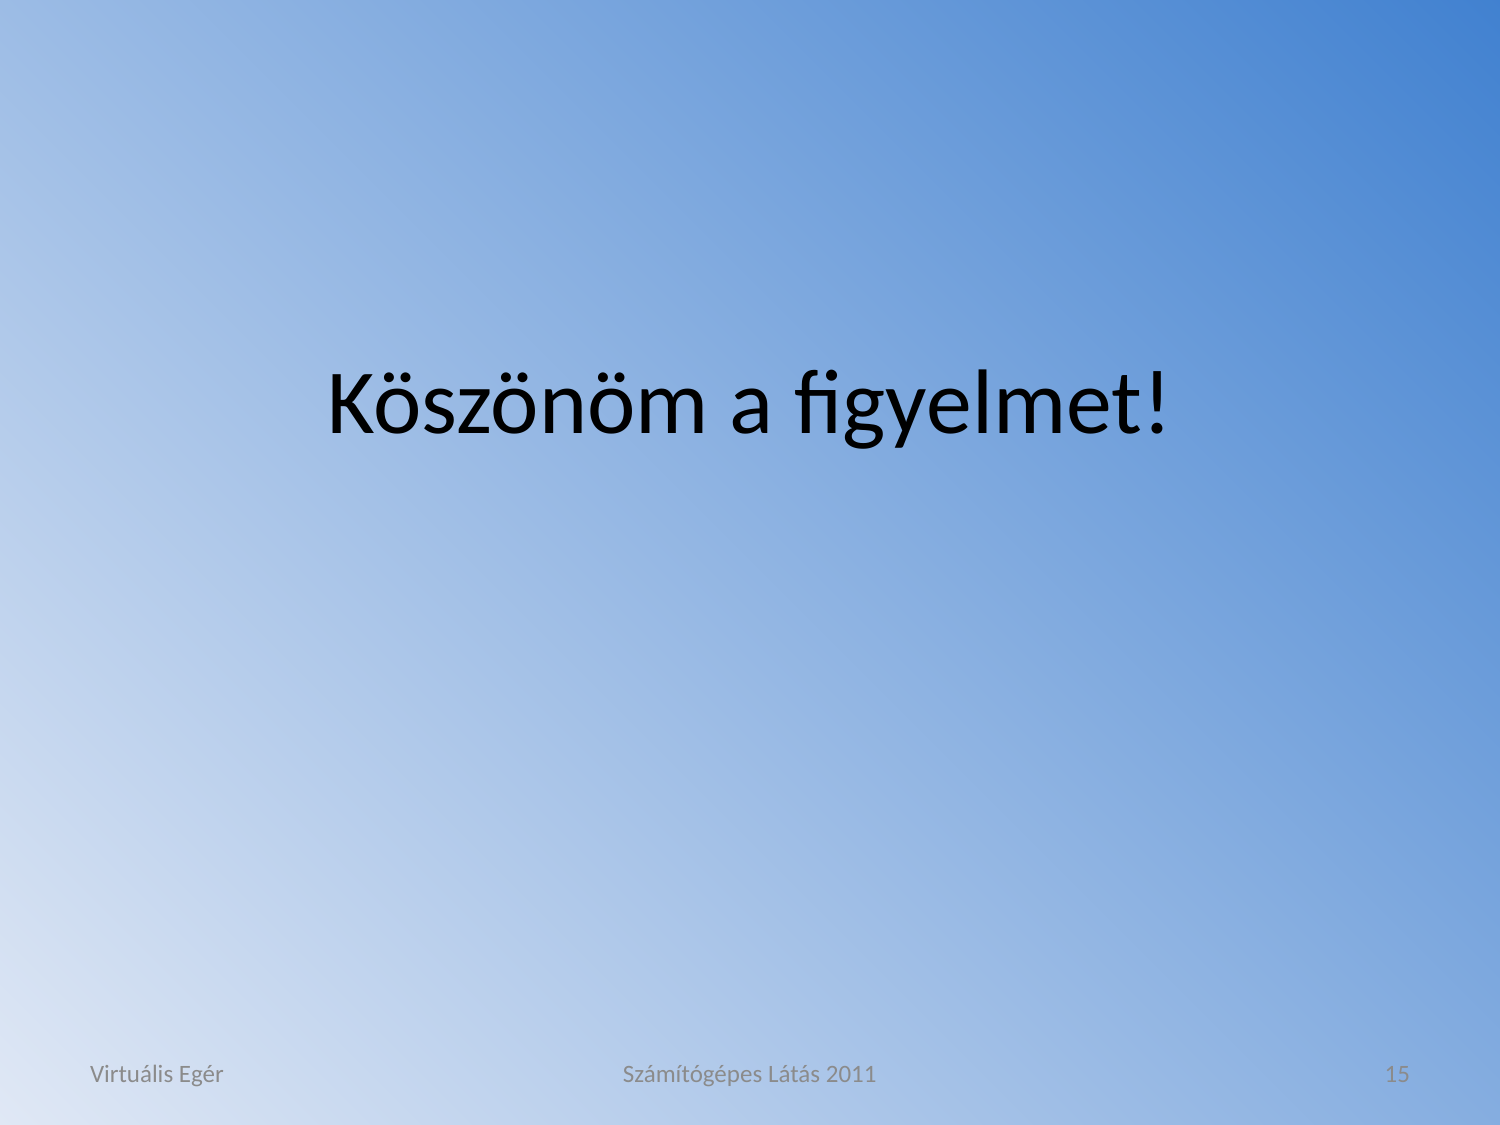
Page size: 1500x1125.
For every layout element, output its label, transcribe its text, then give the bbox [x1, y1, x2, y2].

title Köszönöm a figyelmet! [75, 302, 1425, 491]
footer Számítógépes Látás 2011 [512, 1042, 988, 1103]
slide_number 15 [1074, 1042, 1425, 1103]
slide_number Virtuális Egér [75, 1042, 425, 1103]
